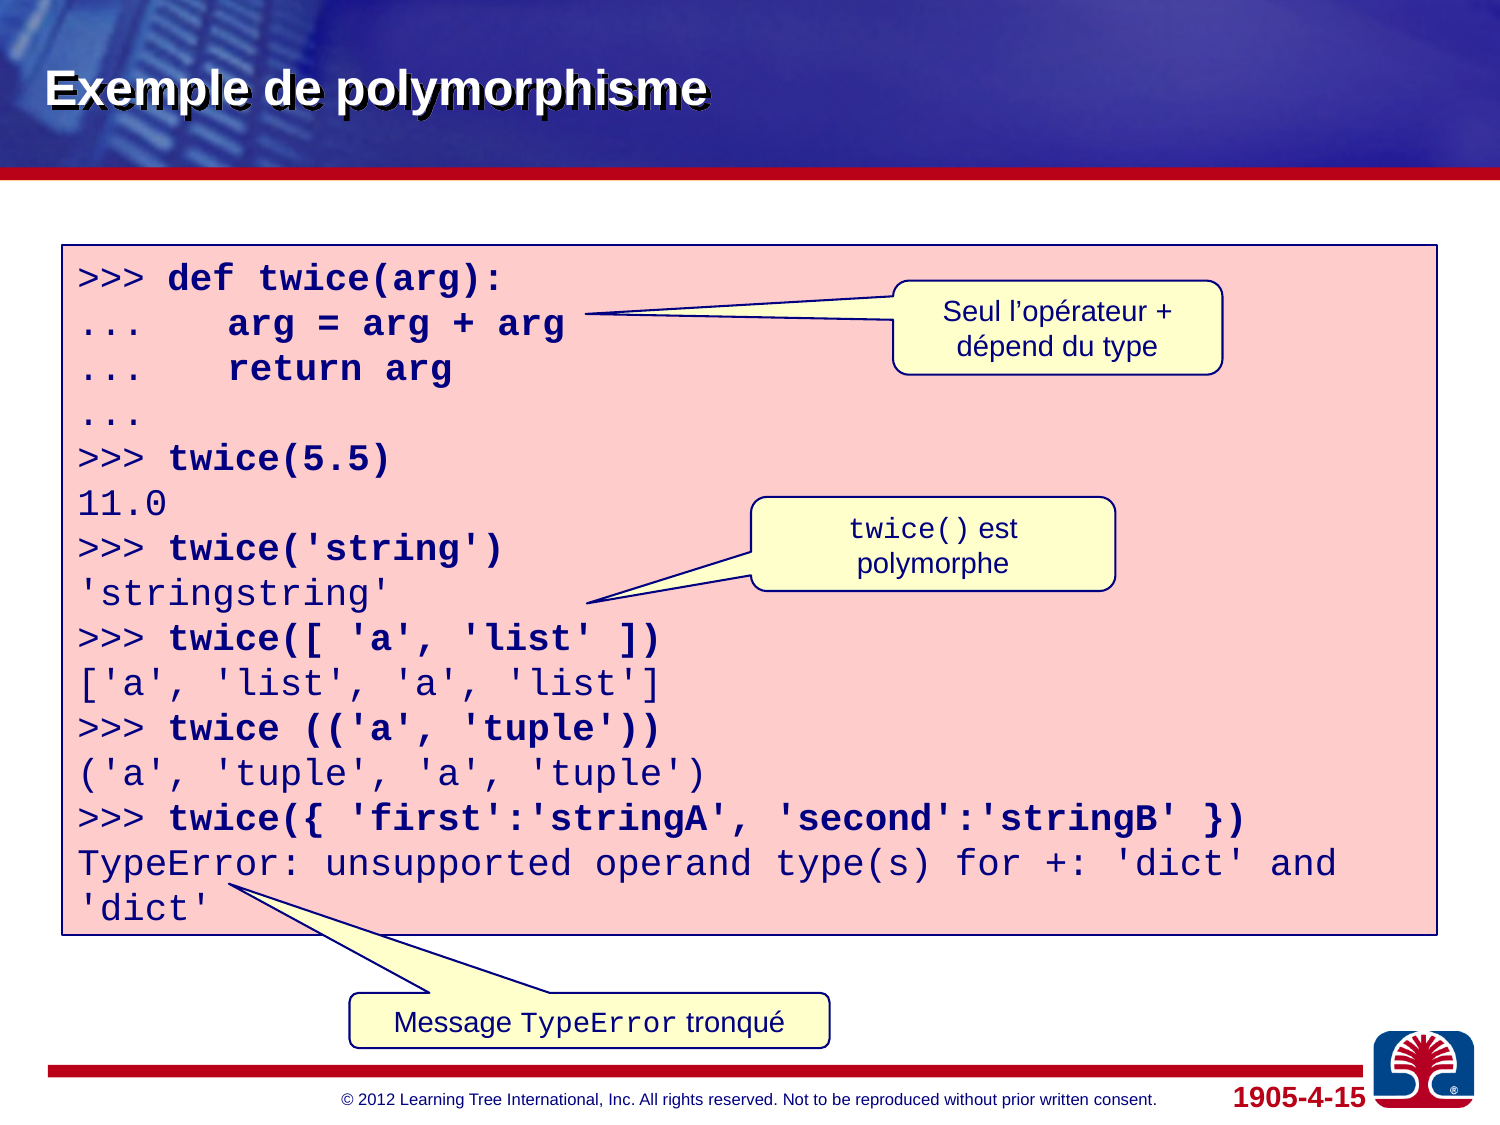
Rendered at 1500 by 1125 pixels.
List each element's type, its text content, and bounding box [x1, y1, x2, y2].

text_box twice() est polymorphe [586, 496, 1116, 604]
text_box Seul l’opérateur + dépend du type [585, 280, 1223, 375]
text_box Message TypeError tronqué [228, 883, 830, 1049]
title Exemple de polymorphisme [29, 26, 1308, 146]
picture [1373, 1031, 1476, 1108]
text_box >>> def twice(arg): ... arg = arg + arg ... return arg ... >>> twice(5.5) 11.0 >>> twice('string') 'stringstring' >>> twice([ 'a', 'list' ]) ['a', 'list', 'a', 'list'] >>> twice (('a', 'tuple')) ('a', 'tuple', 'a', 'tuple') >>> twice({ 'first':'stringA', 'second':'stringB' }) TypeError: unsupported operand type(s) for +: 'dict' and 'dict' [62, 245, 1438, 936]
picture [0, 0, 1500, 167]
